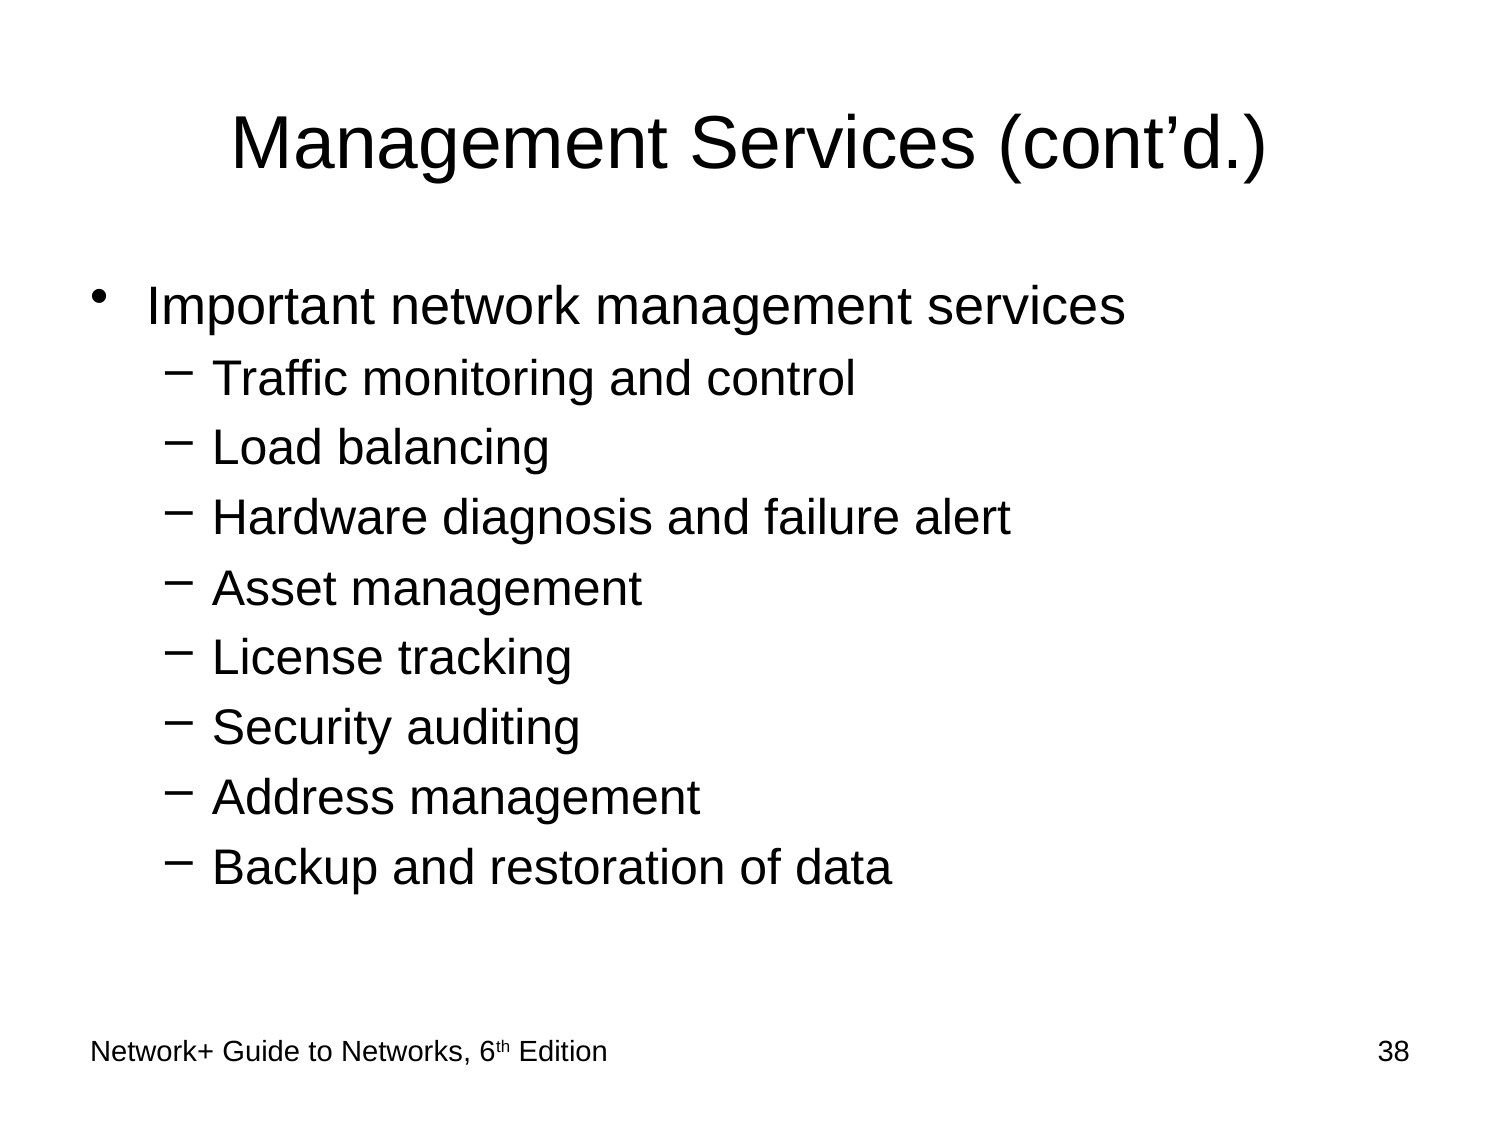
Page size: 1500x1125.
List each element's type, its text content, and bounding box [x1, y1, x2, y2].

list Important network management services Traffic monitoring and control Load balancing Hardware diagnosis and failure alert Asset management License tracking Security auditing Address management Backup and restoration of data [75, 262, 1425, 1005]
footer Network+ Guide to Networks, 6th Edition [74, 1024, 988, 1103]
slide_number 38 [1074, 1024, 1426, 1103]
title Management Services (cont’d.) [75, 45, 1425, 233]
